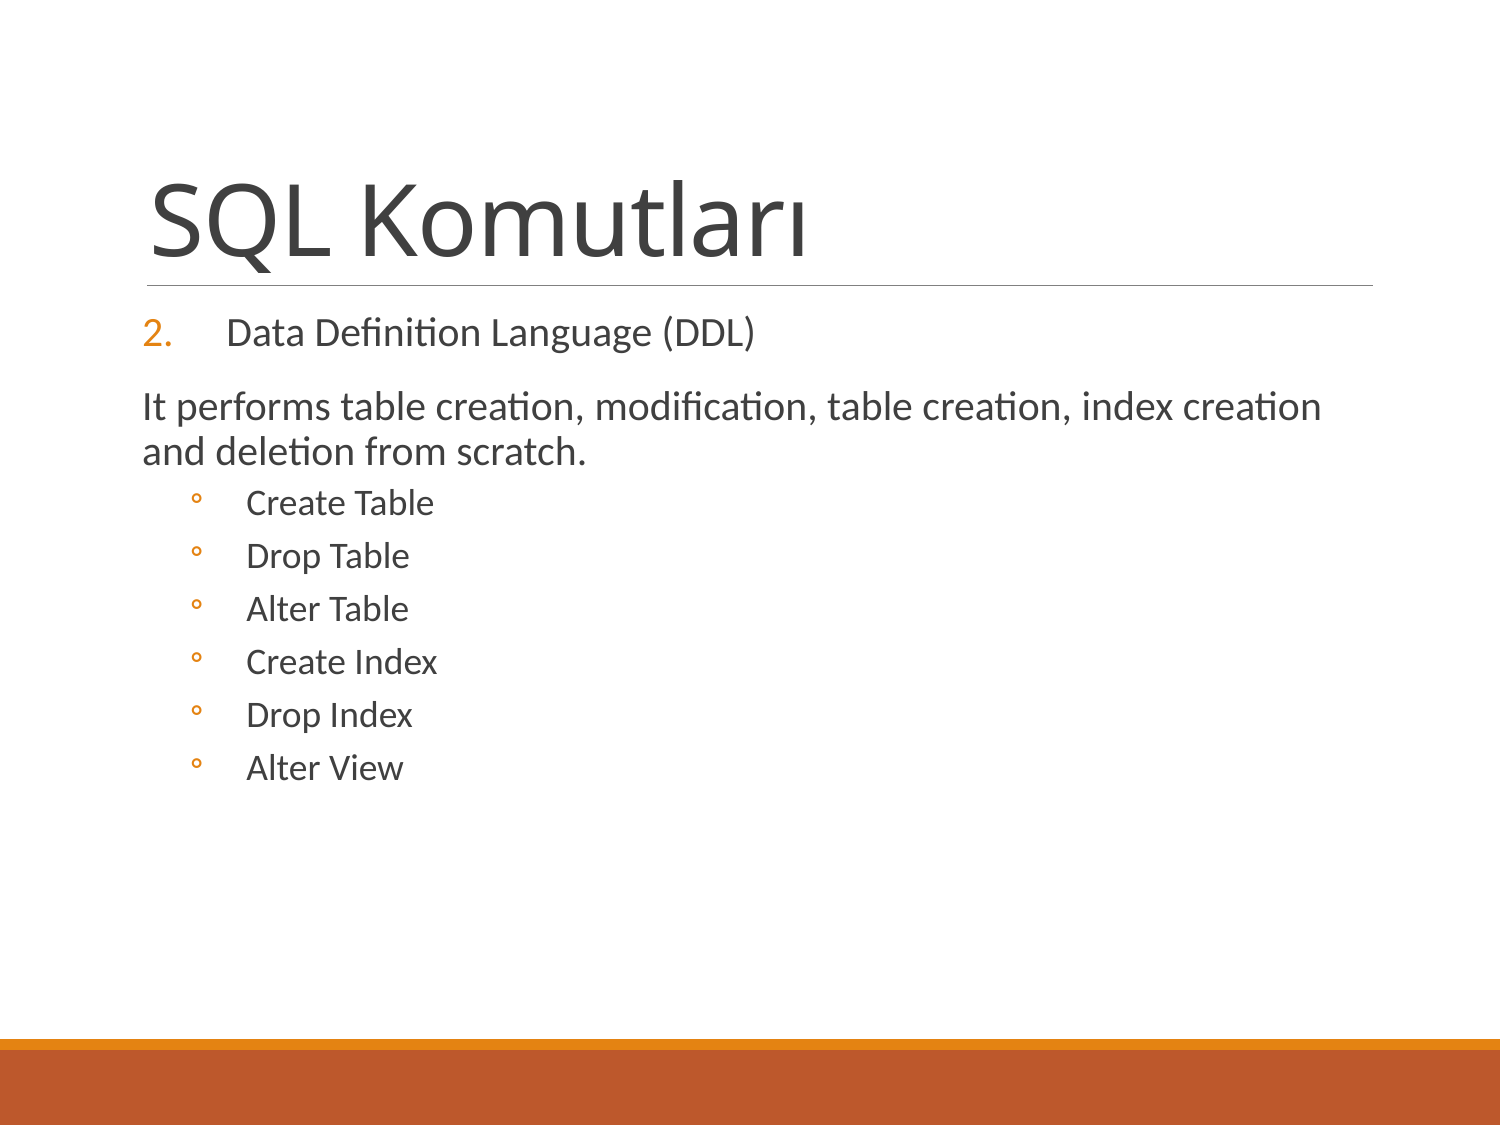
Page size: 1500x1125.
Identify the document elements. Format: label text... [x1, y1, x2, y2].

title SQL Komutları [134, 47, 1373, 285]
list Data Definition Language (DDL) It performs table creation, modification, table creation, index creation and deletion from scratch. Create Table Drop Table Alter Table Create Index Drop Index Alter View [134, 302, 1373, 963]
